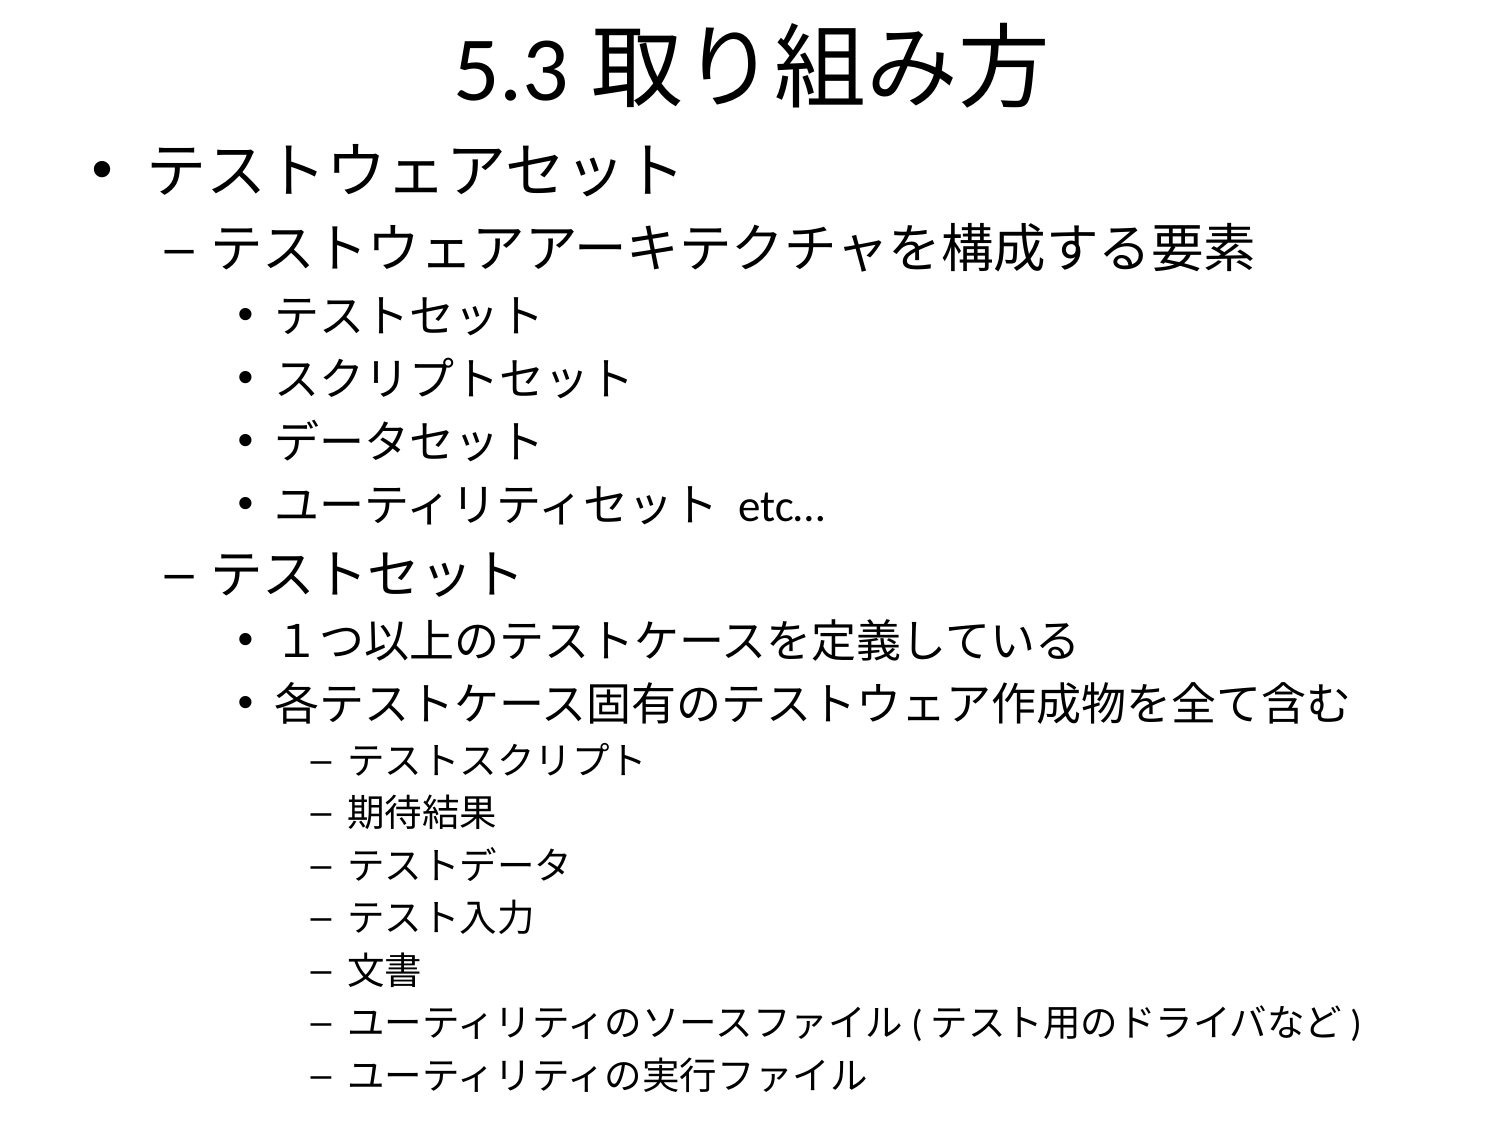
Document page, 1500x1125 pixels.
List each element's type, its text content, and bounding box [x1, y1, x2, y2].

text_box 5.3取り組み方 [76, 0, 1427, 128]
list テストウェアセット テストウェアアーキテクチャを構成する要素 テストセット スクリプトセット データセット ユーティリティセット etc… テストセット １つ以上のテストケースを定義している 各テストケース固有のテストウェア作成物を全て含む テストスクリプト 期待結果 テストデータ テスト入力 文書 ユーティリティのソースファイル(テスト用のドライバなど) ユーティリティの実行ファイル [76, 128, 1427, 1106]
